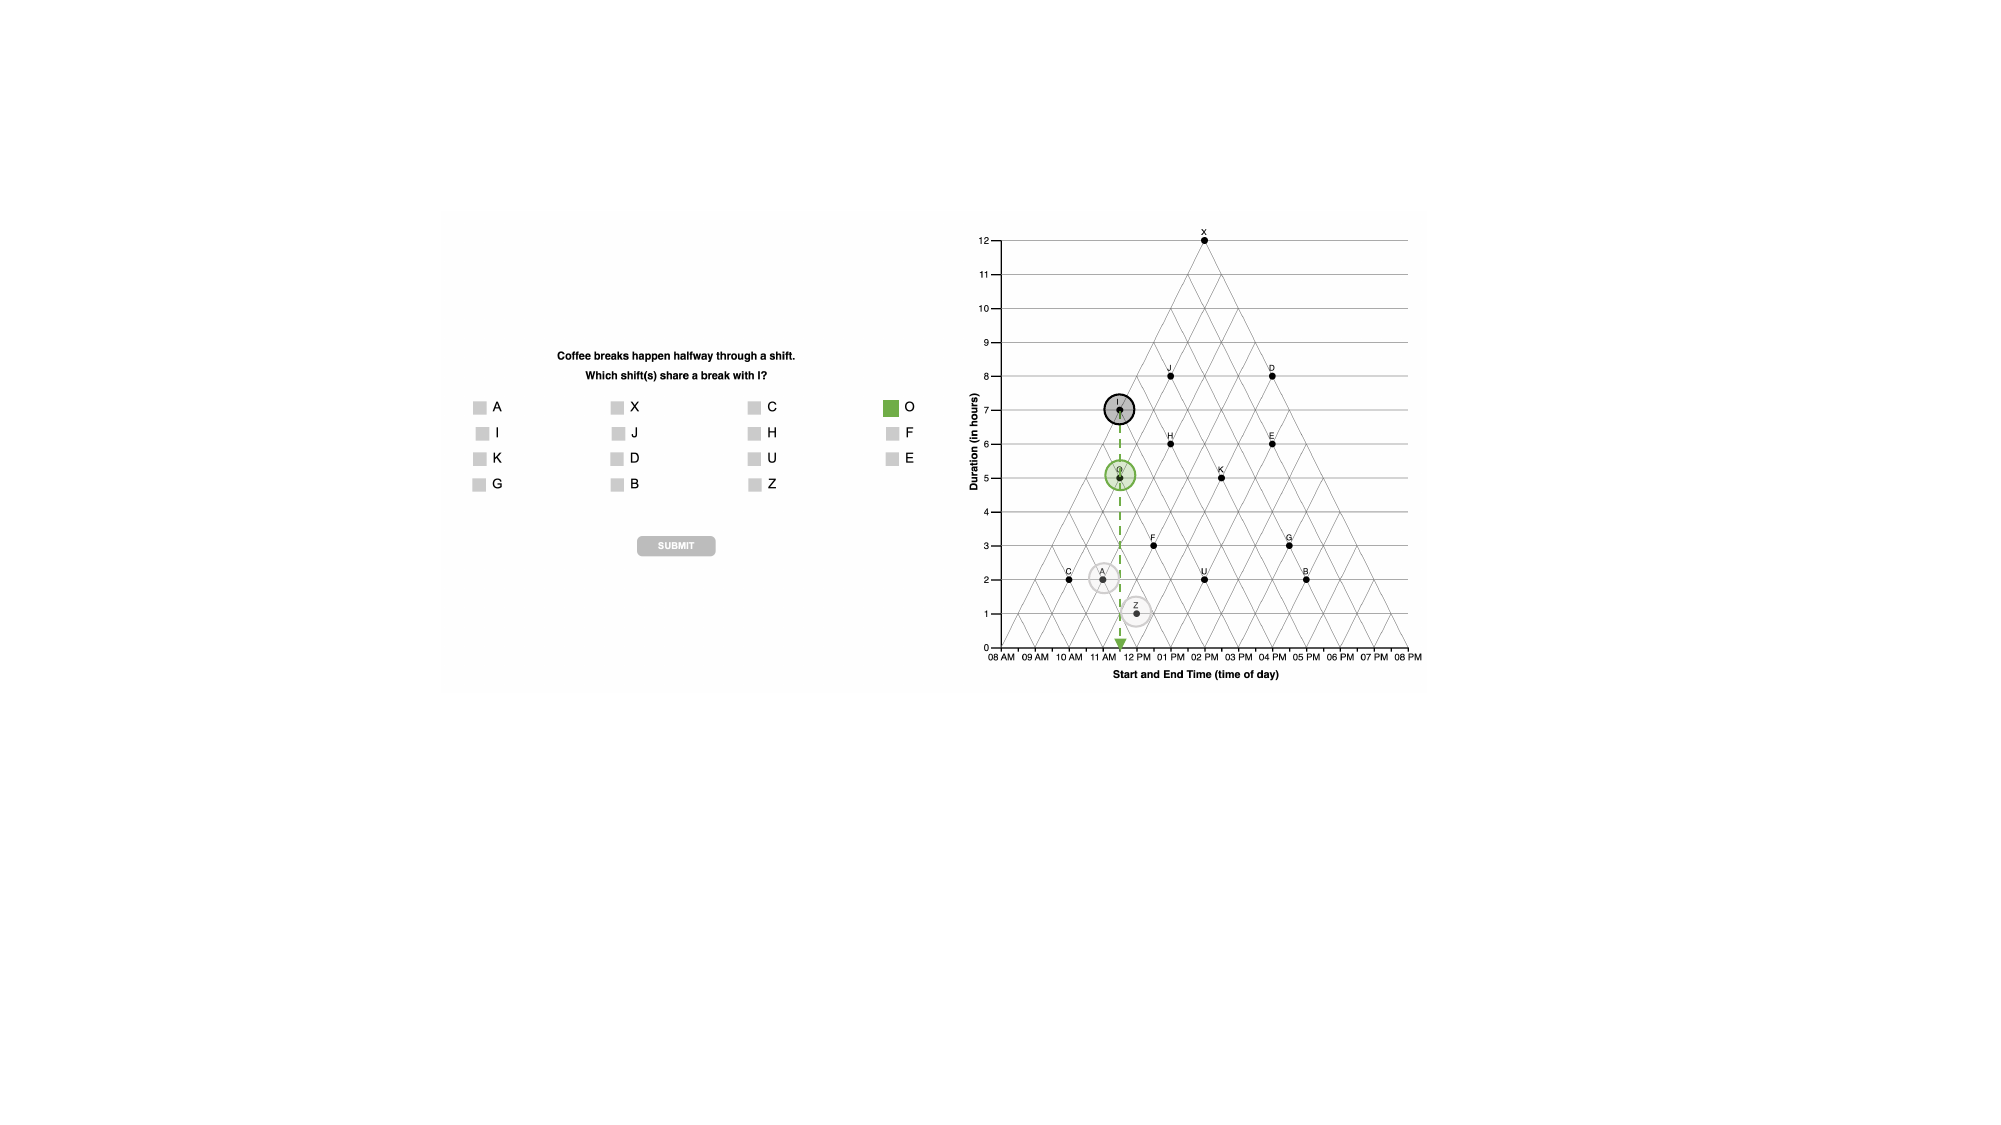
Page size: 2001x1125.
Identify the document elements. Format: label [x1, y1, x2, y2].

picture [441, 210, 1427, 693]
